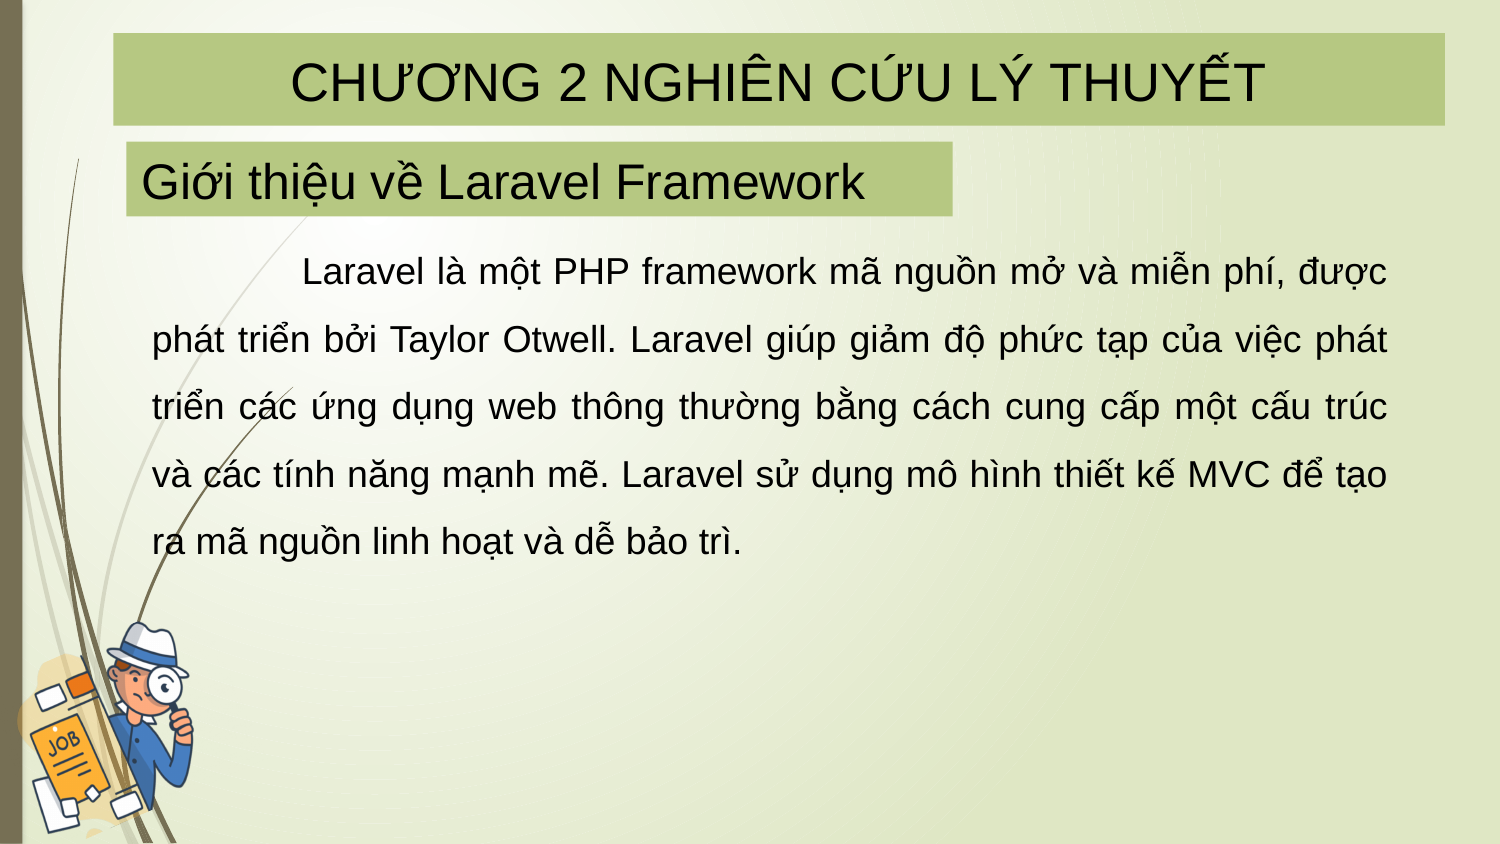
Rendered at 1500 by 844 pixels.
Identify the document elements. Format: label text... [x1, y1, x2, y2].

text_box CHƯƠNG 2 NGHIÊN CỨU LÝ THUYẾT [113, 33, 1445, 126]
picture [0, 596, 267, 844]
text_box Giới thiệu về Laravel Framework [126, 141, 953, 217]
text_box Laravel là một PHP framework mã nguồn mở và miễn phí, được phát triển bởi Taylor Otwell. Laravel giúp giảm độ phức tạp của việc phát triển các ứng dụng web thông thường bằng cách cung cấp một cấu trúc và các tính năng mạnh mẽ. Laravel sử dụng mô hình thiết kế MVC để tạo ra mã nguồn linh hoạt và dễ bảo trì. [137, 217, 1403, 570]
